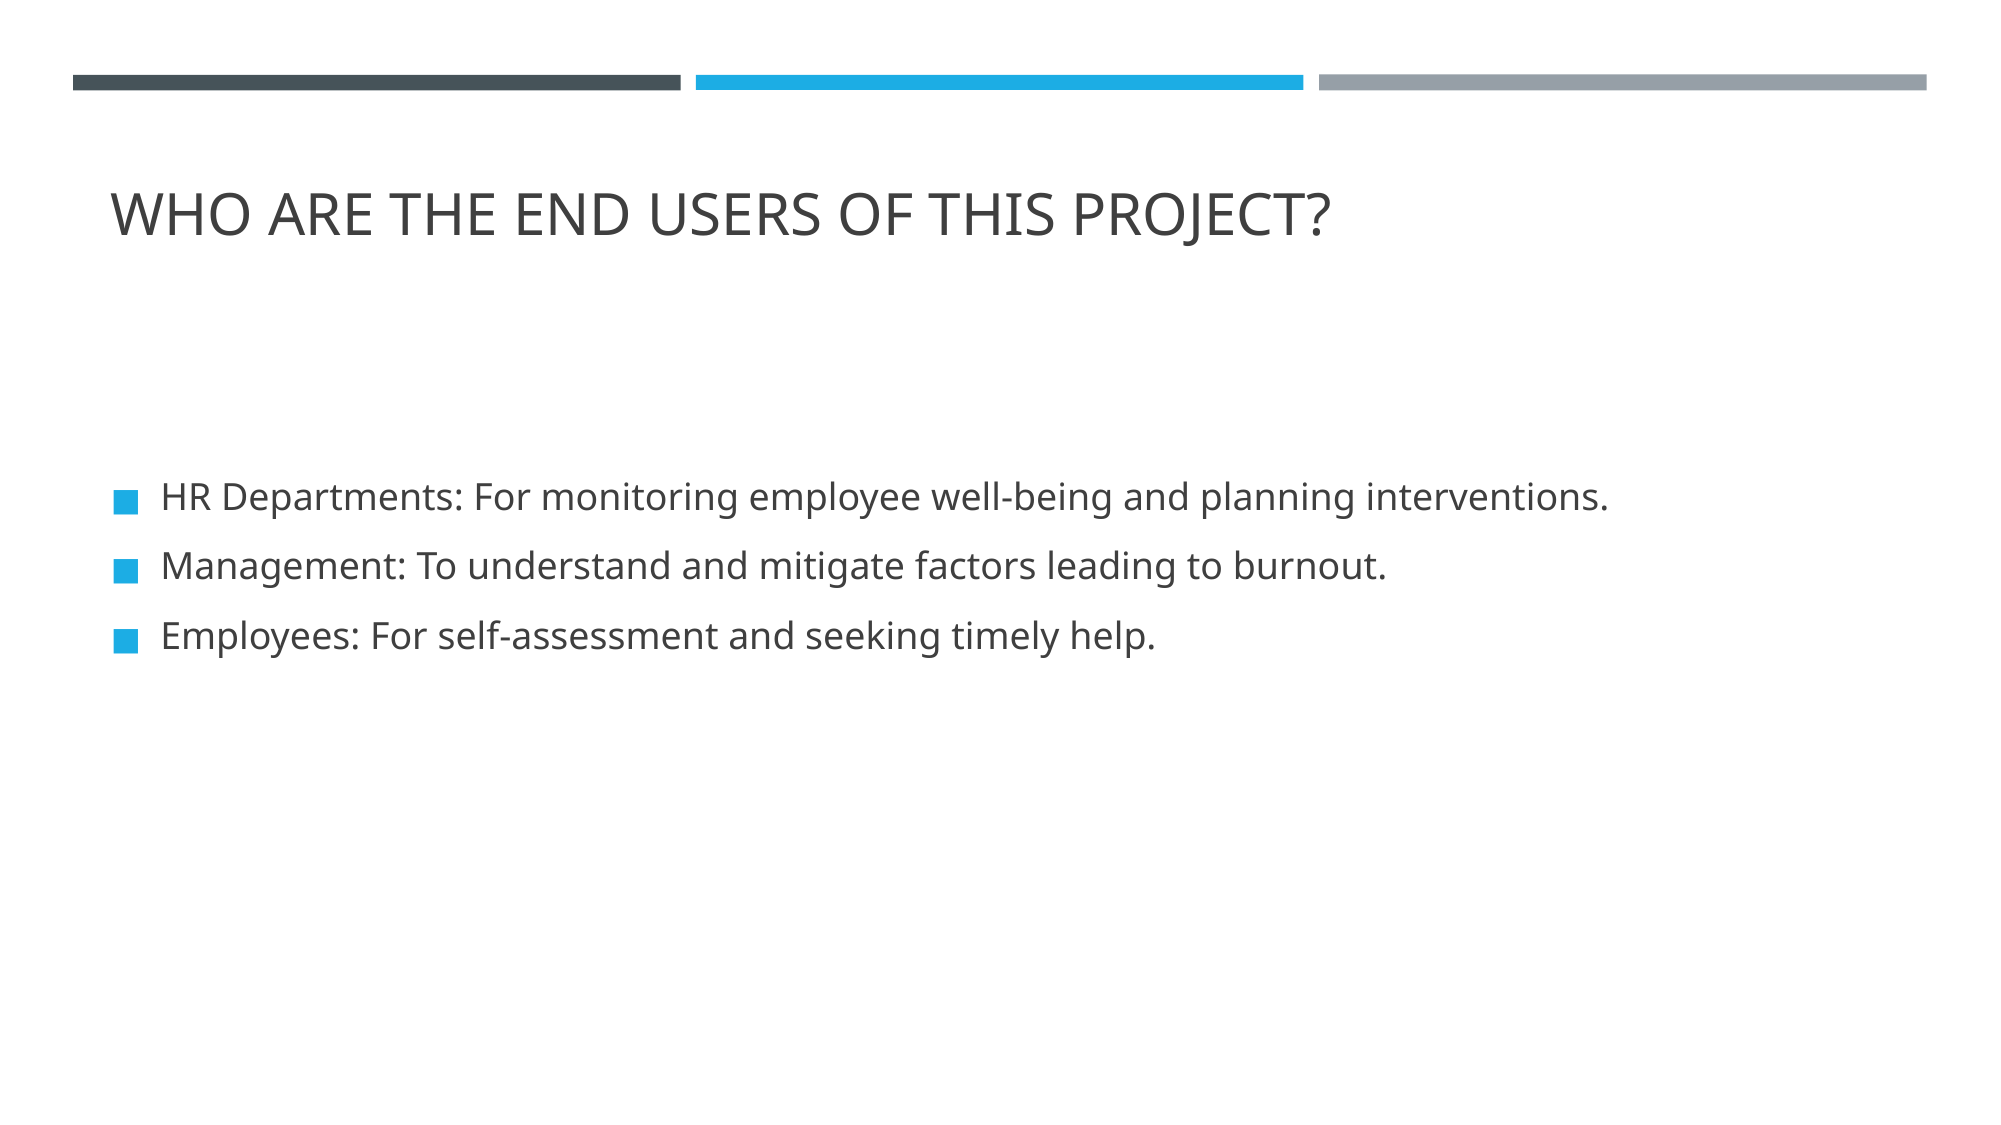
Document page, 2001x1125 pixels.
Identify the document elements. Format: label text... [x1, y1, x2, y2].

title WHO ARE THE END USERS OF THIS PROJECT? [95, 115, 1905, 264]
list HR Departments: For monitoring employee well-being and planning interventions. Management: To understand and mitigate factors leading to burnout. Employees: For self-assessment and seeking timely help. [95, 264, 1905, 861]
